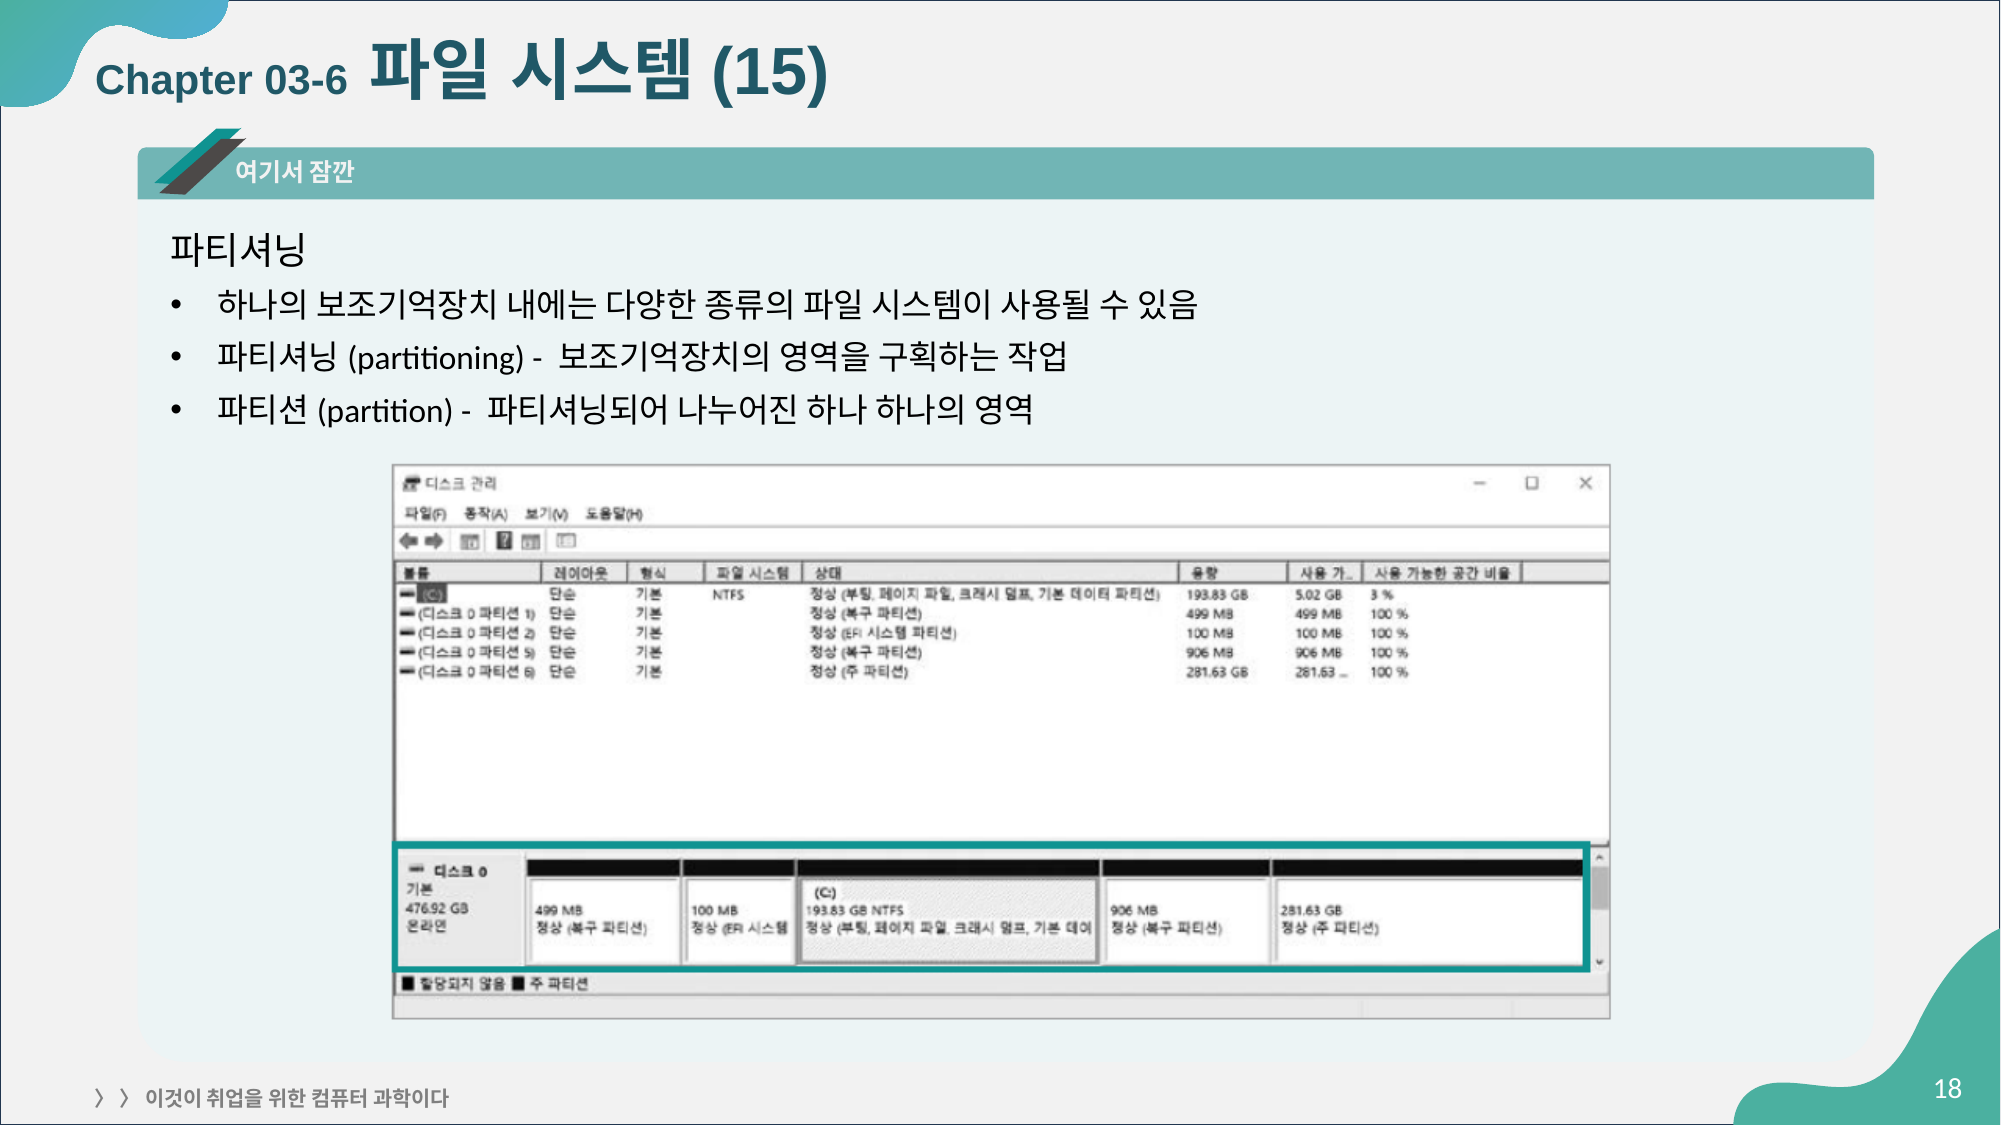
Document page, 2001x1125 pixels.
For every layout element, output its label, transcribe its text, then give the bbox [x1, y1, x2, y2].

slide_number ‹#› [1917, 1061, 1984, 1122]
footer 〉 〉 이것이 취업을 위한 컴퓨터 과학이다 [79, 1078, 755, 1114]
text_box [137, 127, 1875, 200]
text_box [137, 209, 1875, 1062]
text_box 파티셔닝 하나의 보조기억장치 내에는 다양한 종류의 파일 시스템이 사용될 수 있음 파티셔닝(partitioning) - 보조기억장치의 영역을 구획하는 작업 파티션(partition) - 파티셔닝되어 나누어진 하나 하나의 영역 [155, 219, 1863, 437]
title Chapter 03-6 파일 시스템(15) [79, 17, 1931, 128]
picture [377, 458, 1623, 1026]
